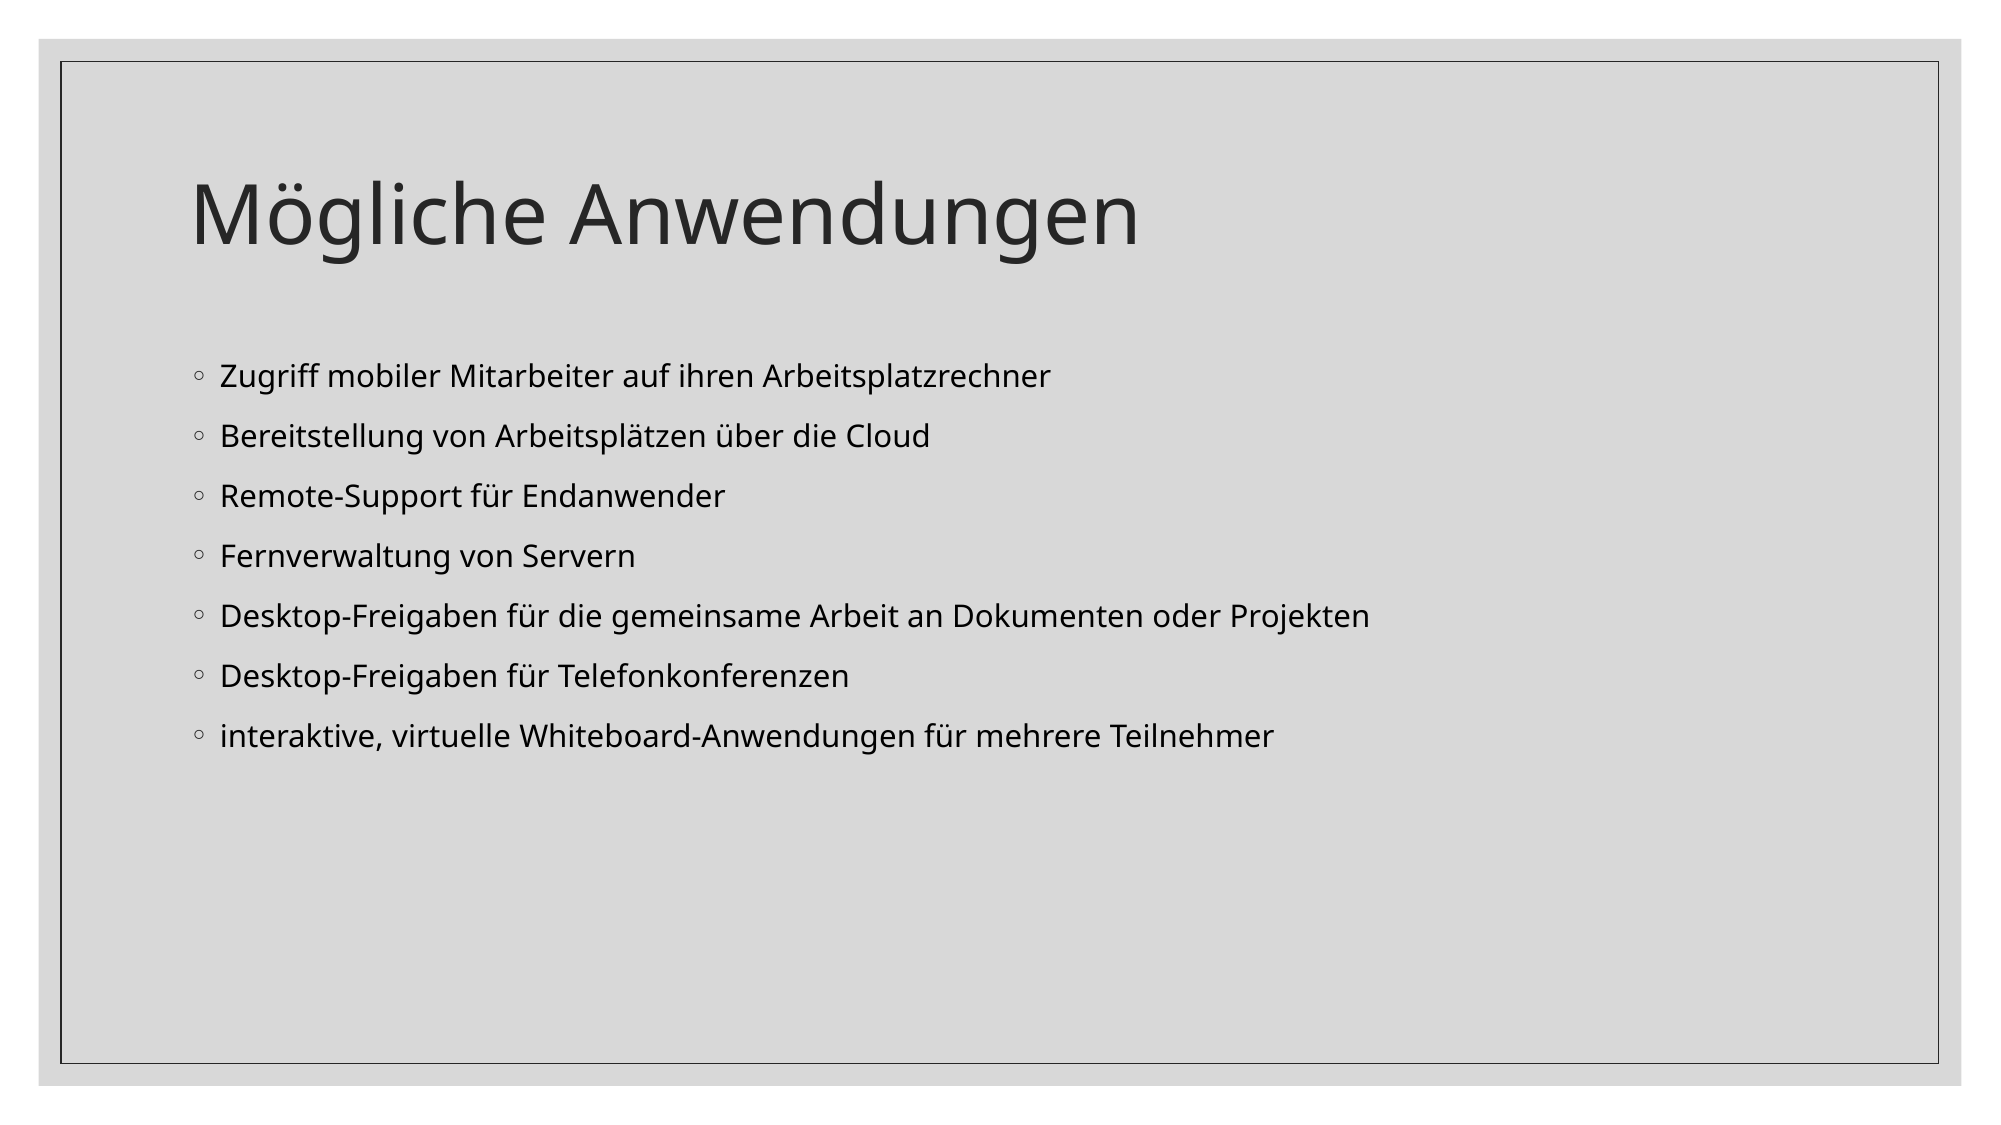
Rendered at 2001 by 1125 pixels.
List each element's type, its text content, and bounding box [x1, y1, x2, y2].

list Zugriff mobiler Mitarbeiter auf ihren Arbeitsplatzrechner Bereitstellung von Arbeitsplätzen über die Cloud Remote-Support für Endanwender Fernverwaltung von Servern Desktop-Freigaben für die gemeinsame Arbeit an Dokumenten oder Projekten Desktop-Freigaben für Telefonkonferenzen interaktive, virtuelle Whiteboard-Anwendungen für mehrere Teilnehmer [174, 345, 1825, 977]
title Mögliche Anwendungen [174, 105, 1825, 331]
